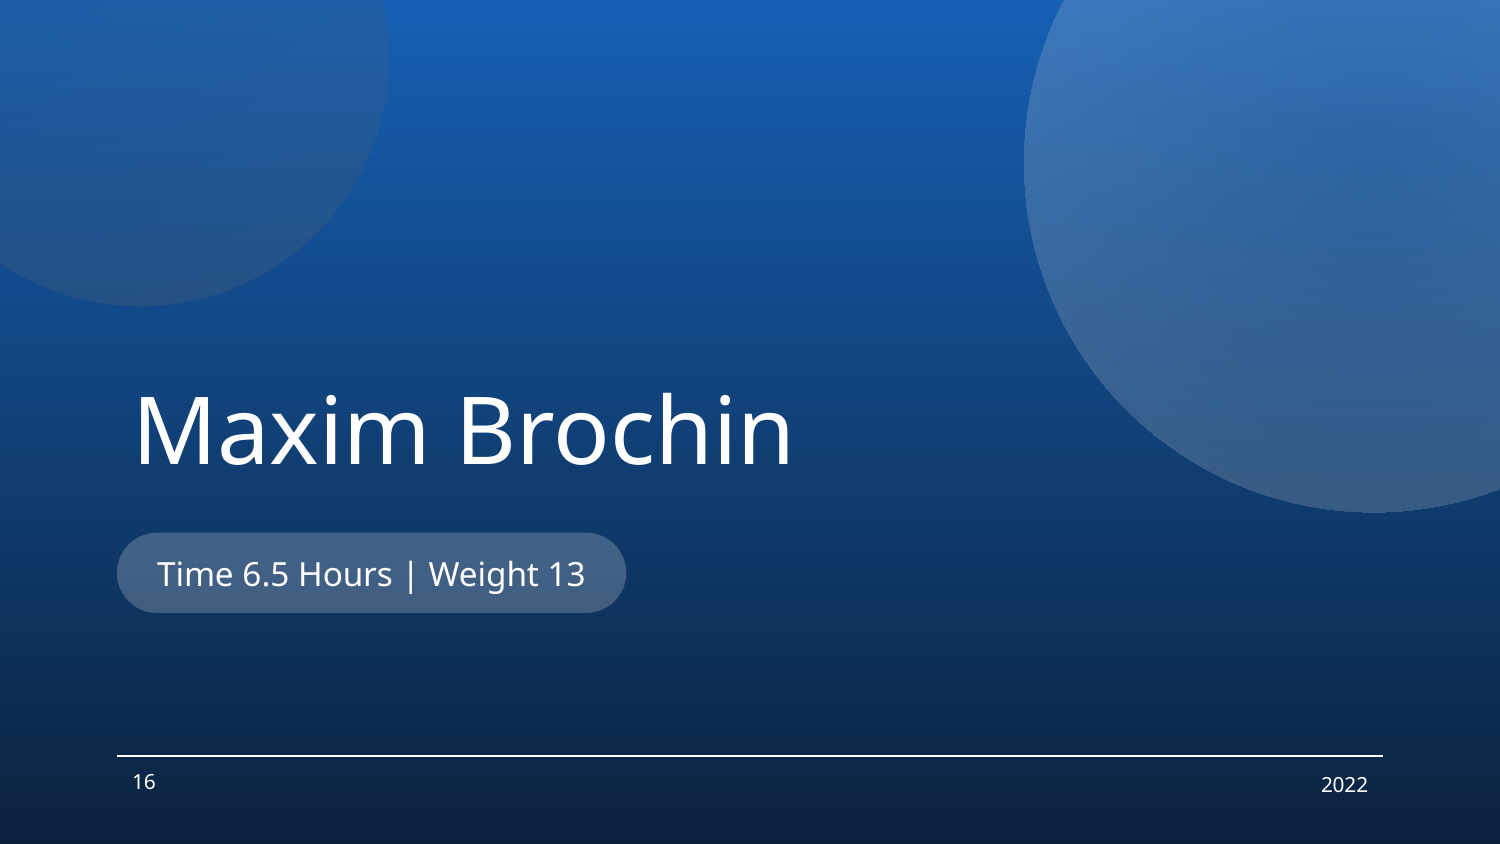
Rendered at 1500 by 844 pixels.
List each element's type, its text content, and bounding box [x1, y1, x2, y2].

subtitle Time 6.5 Hours | Weight 13 [127, 545, 616, 600]
text_box [116, 546, 627, 613]
text_box [128, 532, 616, 545]
subtitle 2022 [1202, 758, 1383, 809]
title Maxim Brochin [116, 357, 1304, 496]
slide_number ‹#› [116, 757, 192, 808]
